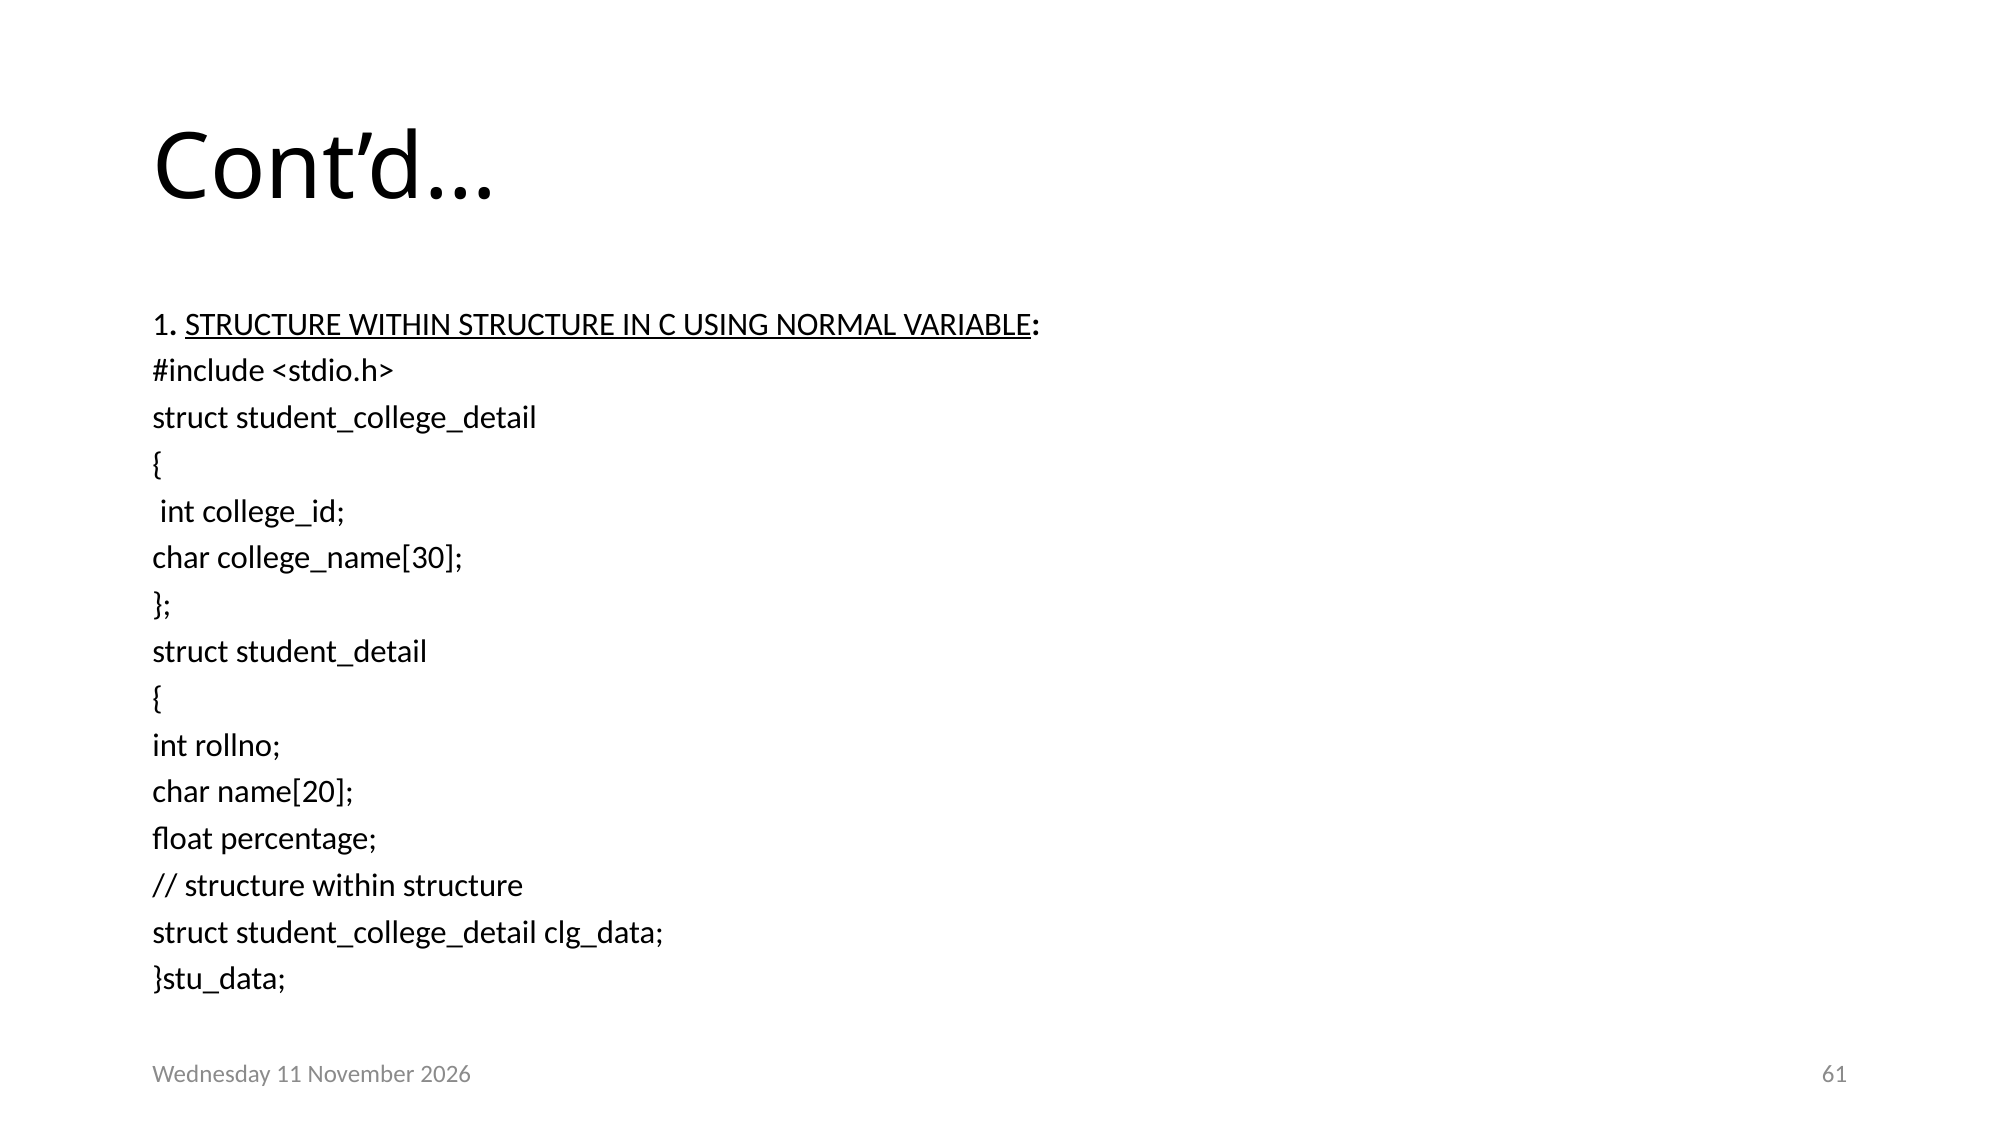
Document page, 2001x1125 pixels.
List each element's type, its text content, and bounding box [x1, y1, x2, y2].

title Cont’d… [137, 59, 1863, 278]
slide_number 61 [1412, 1042, 1863, 1103]
list 1. STRUCTURE WITHIN STRUCTURE IN C USING NORMAL VARIABLE: #include <stdio.h> struct student_college_detail { int college_id; char college_name[30]; }; struct student_detail { int rollno; char name[20]; float percentage; // structure within structure struct student_college_detail clg_data; }stu_data; [137, 299, 1863, 1014]
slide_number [137, 1042, 588, 1103]
